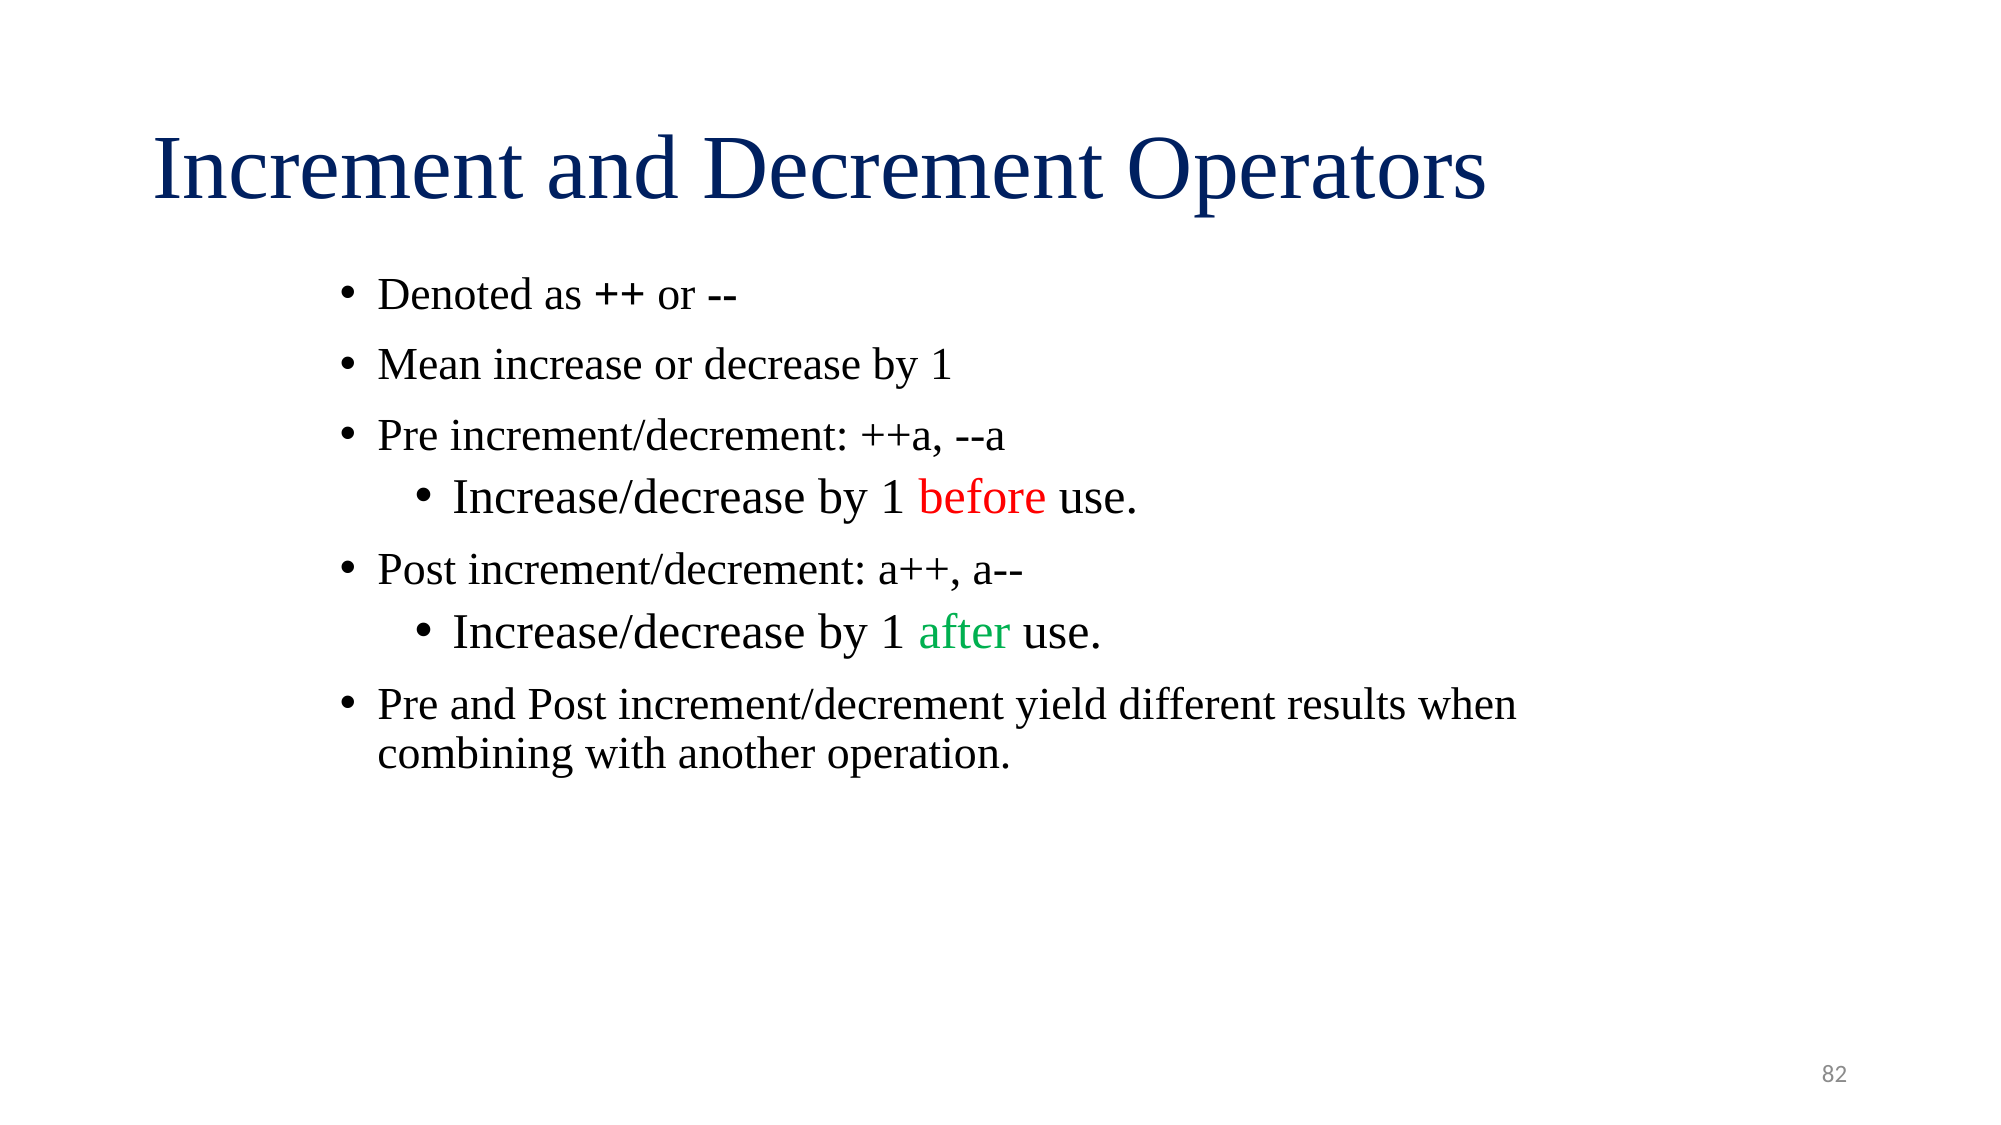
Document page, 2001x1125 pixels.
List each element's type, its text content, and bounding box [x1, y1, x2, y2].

title Increment and Decrement Operators [137, 59, 1863, 278]
list Denoted as ++ or -- Mean increase or decrease by 1 Pre increment/decrement: ++a, --a Increase/decrease by 1 before use. Post increment/decrement: a++, a-- Increase/decrease by 1 after use. Pre and Post increment/decrement yield different results when combining with another operation. [324, 262, 1675, 1038]
slide_number 82 [1412, 1042, 1863, 1103]
